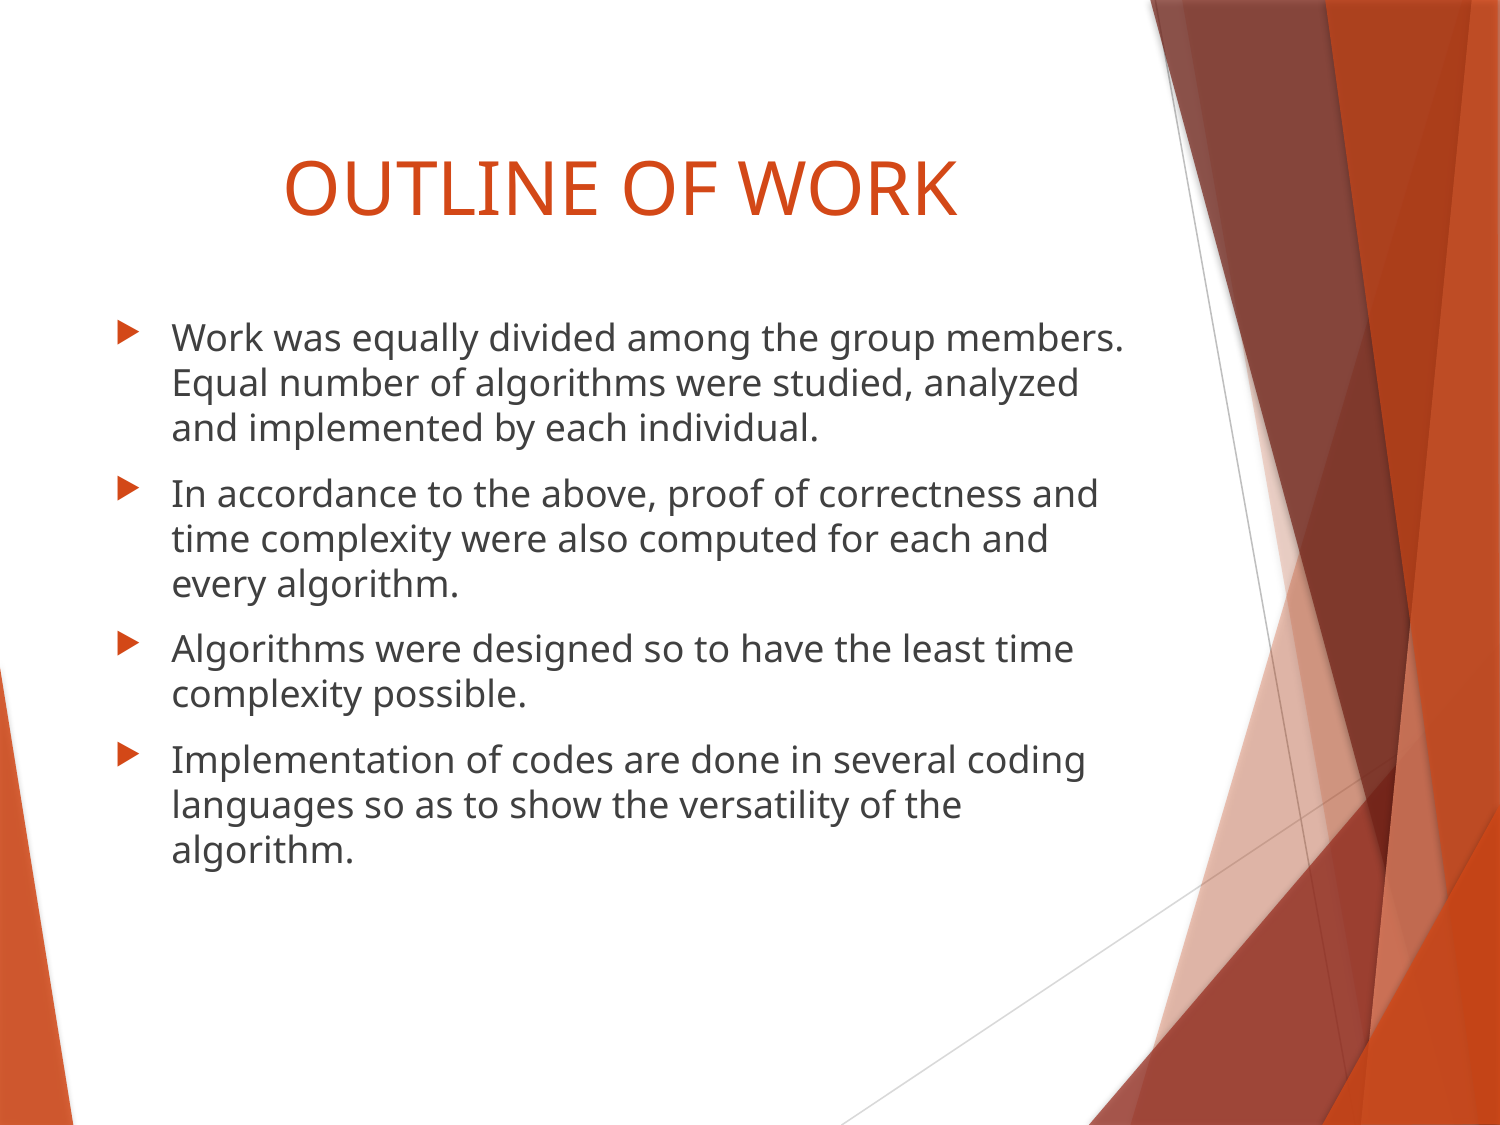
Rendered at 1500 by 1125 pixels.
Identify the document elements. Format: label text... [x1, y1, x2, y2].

title OUTLINE OF WORK [99, 132, 1142, 246]
list Work was equally divided among the group members. Equal number of algorithms were studied, analyzed and implemented by each individual. In accordance to the above, proof of correctness and time complexity were also computed for each and every algorithm. Algorithms were designed so to have the least time complexity possible. Implementation of codes are done in several coding languages so as to show the versatility of the algorithm. [99, 306, 1142, 992]
